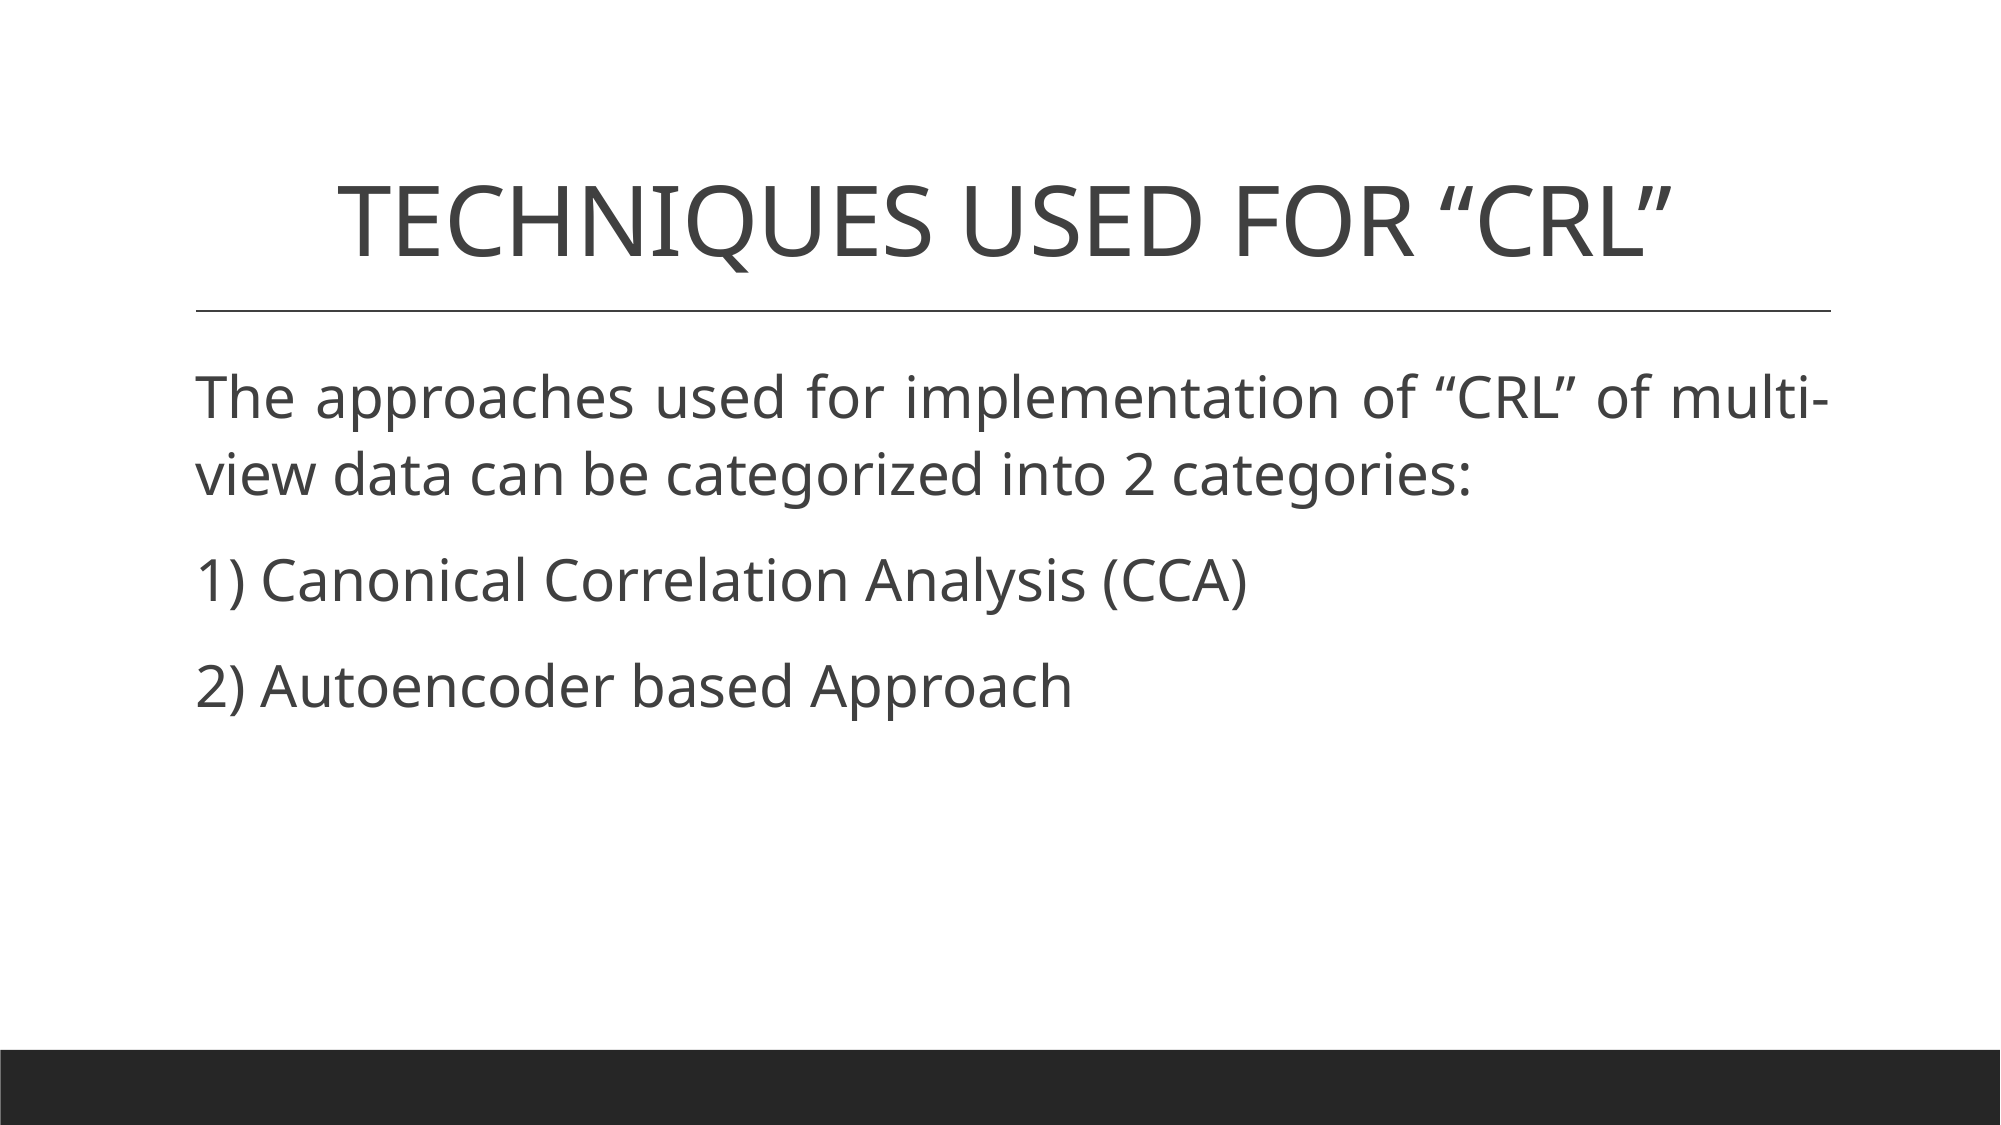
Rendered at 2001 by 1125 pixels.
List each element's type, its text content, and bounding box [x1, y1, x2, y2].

list The approaches used for implementation of “CRL” of multi-view data can be categorized into 2 categories: 1) Canonical Correlation Analysis (CCA) 2) Autoencoder based Approach [180, 345, 1830, 963]
title TECHNIQUES USED FOR “CRL” [180, 47, 1830, 285]
